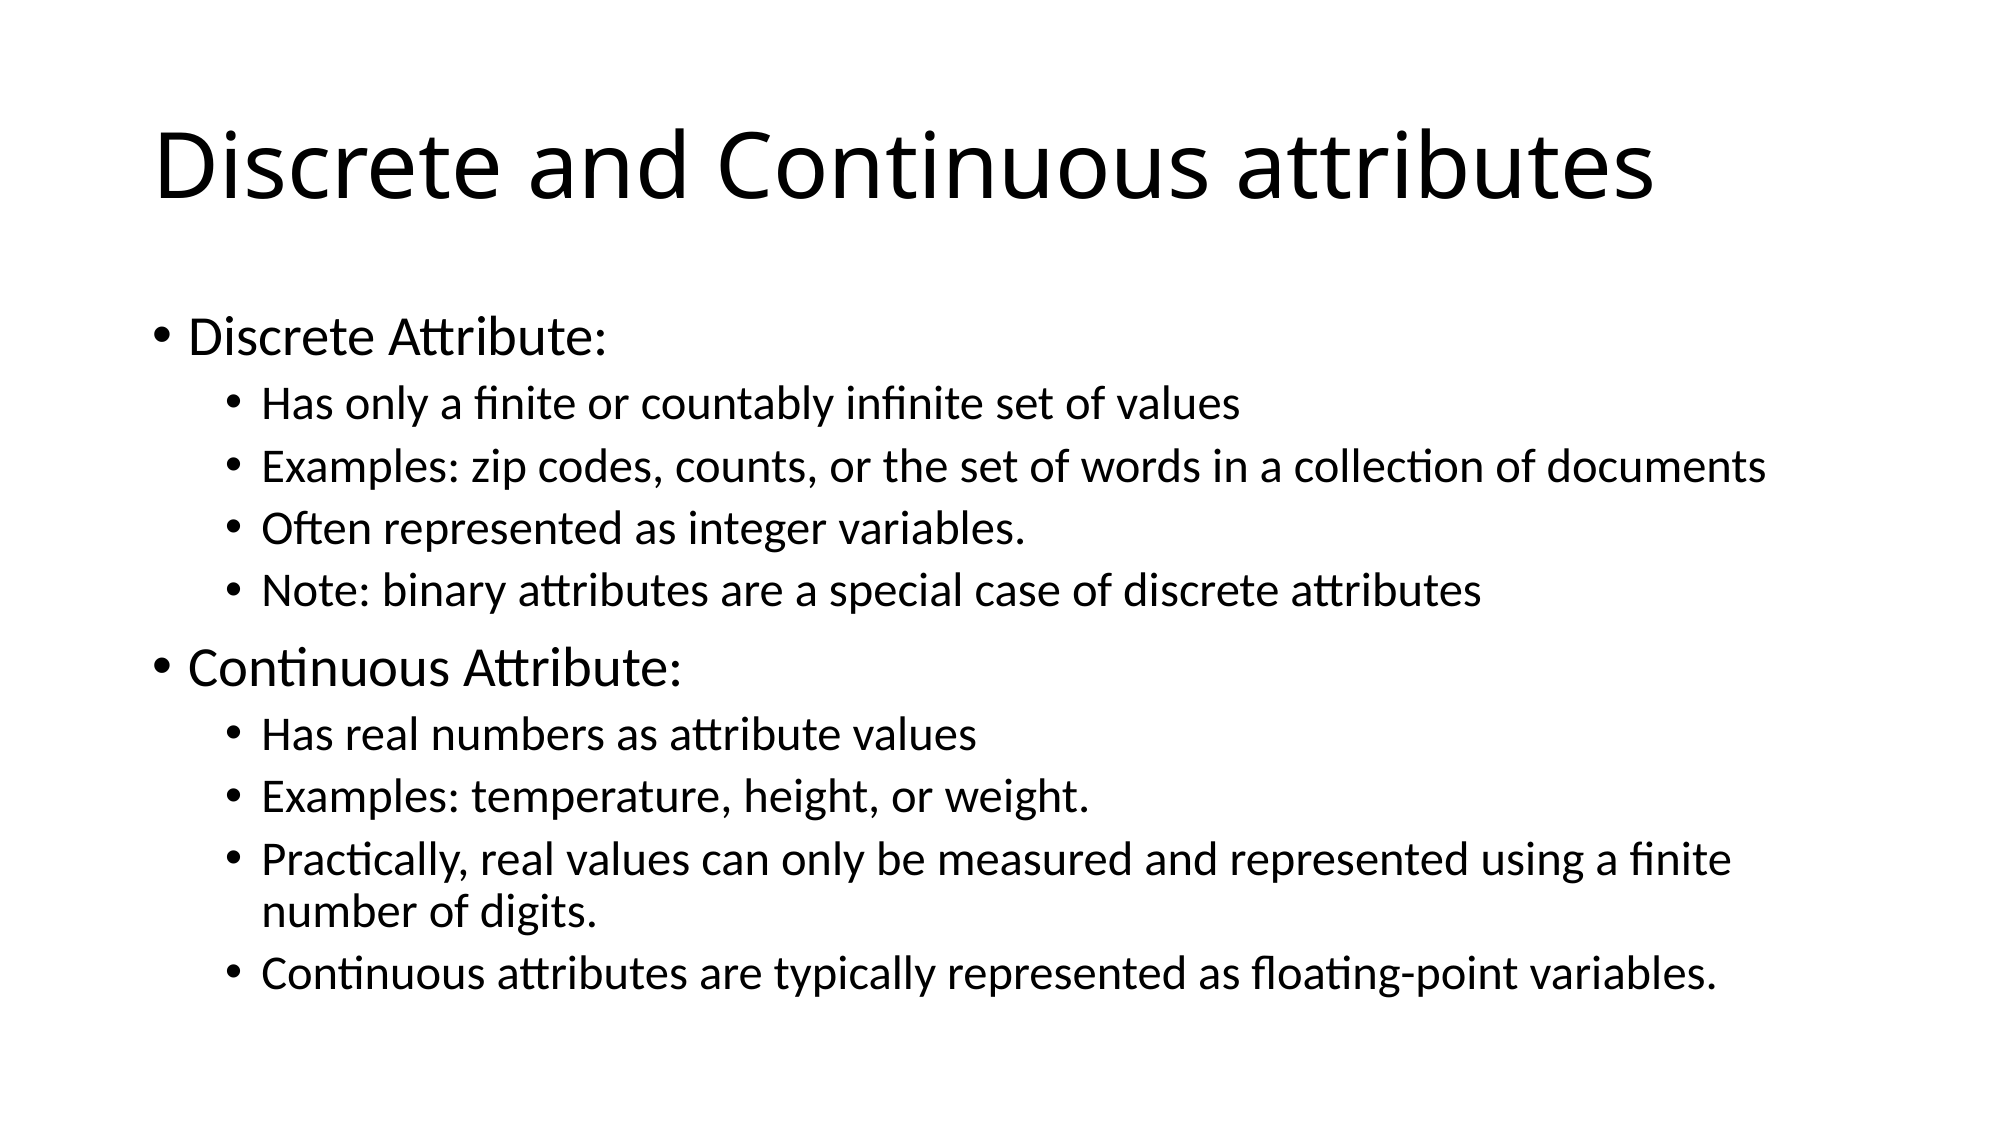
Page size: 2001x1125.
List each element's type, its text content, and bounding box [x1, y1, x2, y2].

title Discrete and Continuous attributes [137, 59, 1863, 278]
list Discrete Attribute: Has only a finite or countably infinite set of values Examples: zip codes, counts, or the set of words in a collection of documents Often represented as integer variables. Note: binary attributes are a special case of discrete attributes Continuous Attribute: Has real numbers as attribute values Examples: temperature, height, or weight. Practically, real values can only be measured and represented using a finite number of digits. Continuous attributes are typically represented as floating-point variables. [137, 299, 1863, 1014]
